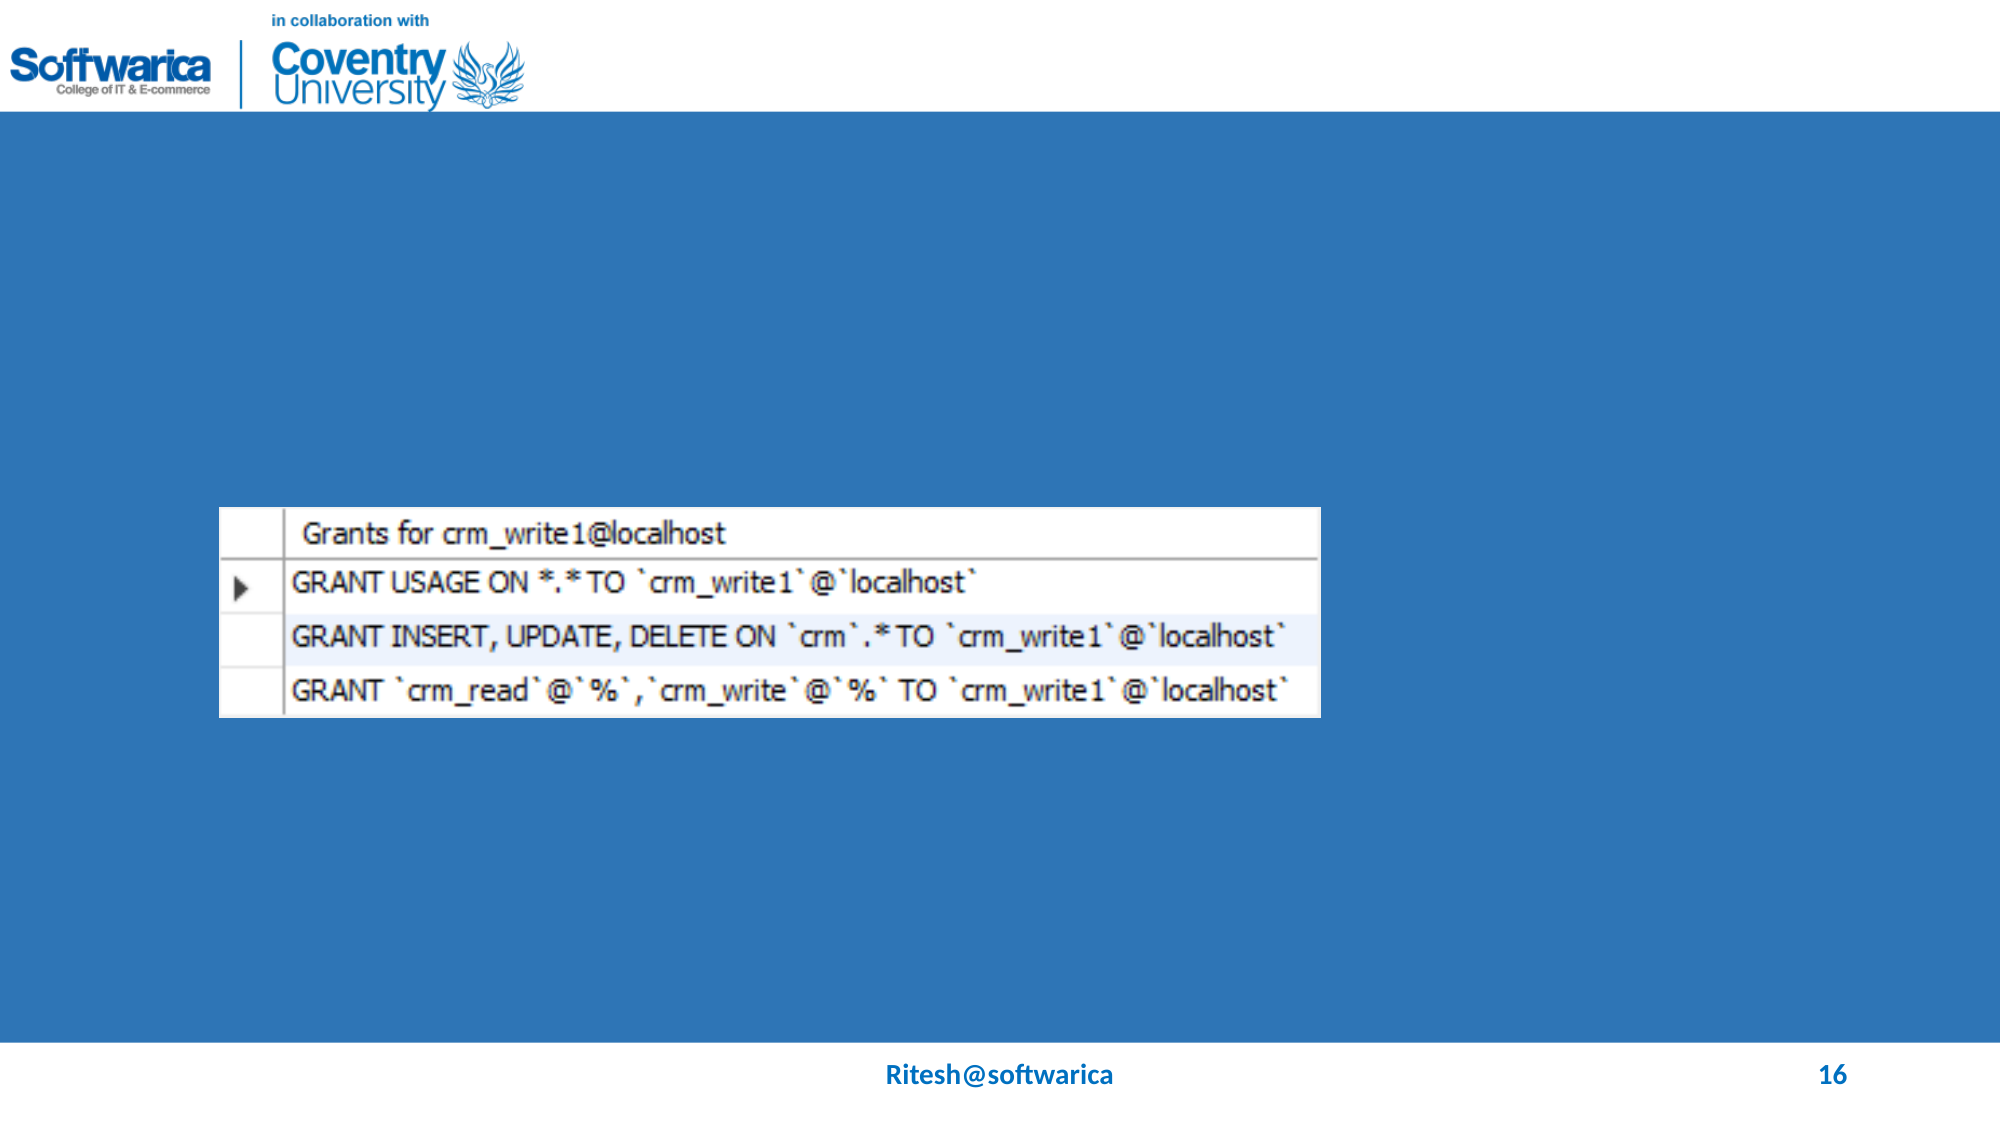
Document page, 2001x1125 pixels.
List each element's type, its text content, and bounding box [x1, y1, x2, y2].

footer Ritesh@softwarica [662, 1042, 1338, 1103]
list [219, 507, 1321, 718]
slide_number 16 [1412, 1042, 1863, 1103]
picture [10, 14, 525, 112]
